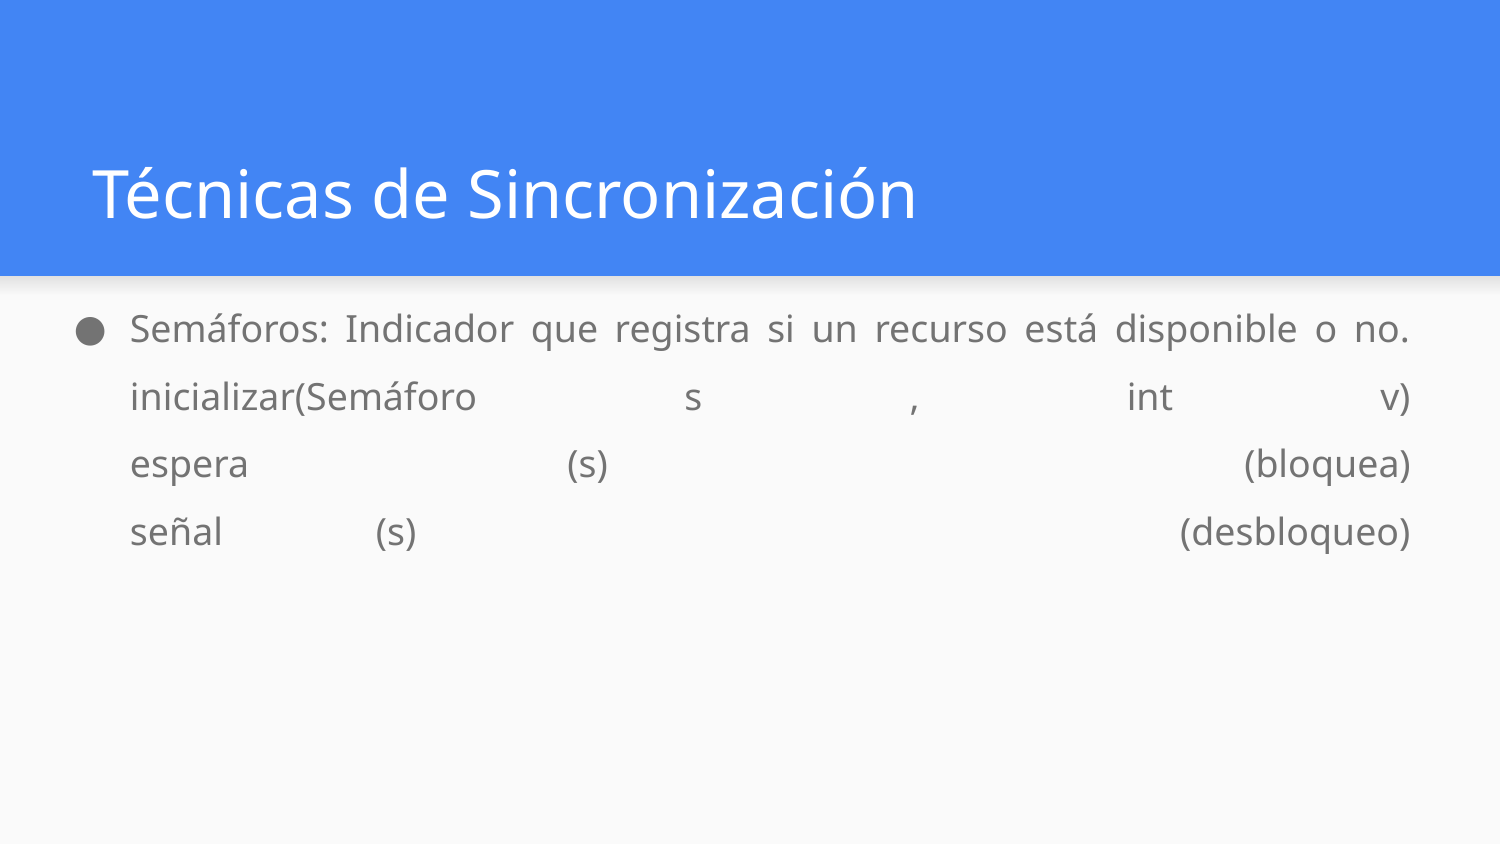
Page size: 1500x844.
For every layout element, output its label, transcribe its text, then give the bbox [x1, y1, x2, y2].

title Técnicas de Sincronización [77, 121, 1427, 248]
list Semáforos: Indicador que registra si un recurso está disponible o no. inicializar(Semáforo s , int v) espera (s) (bloquea) señal (s) (desbloqueo) [40, 267, 1427, 832]
